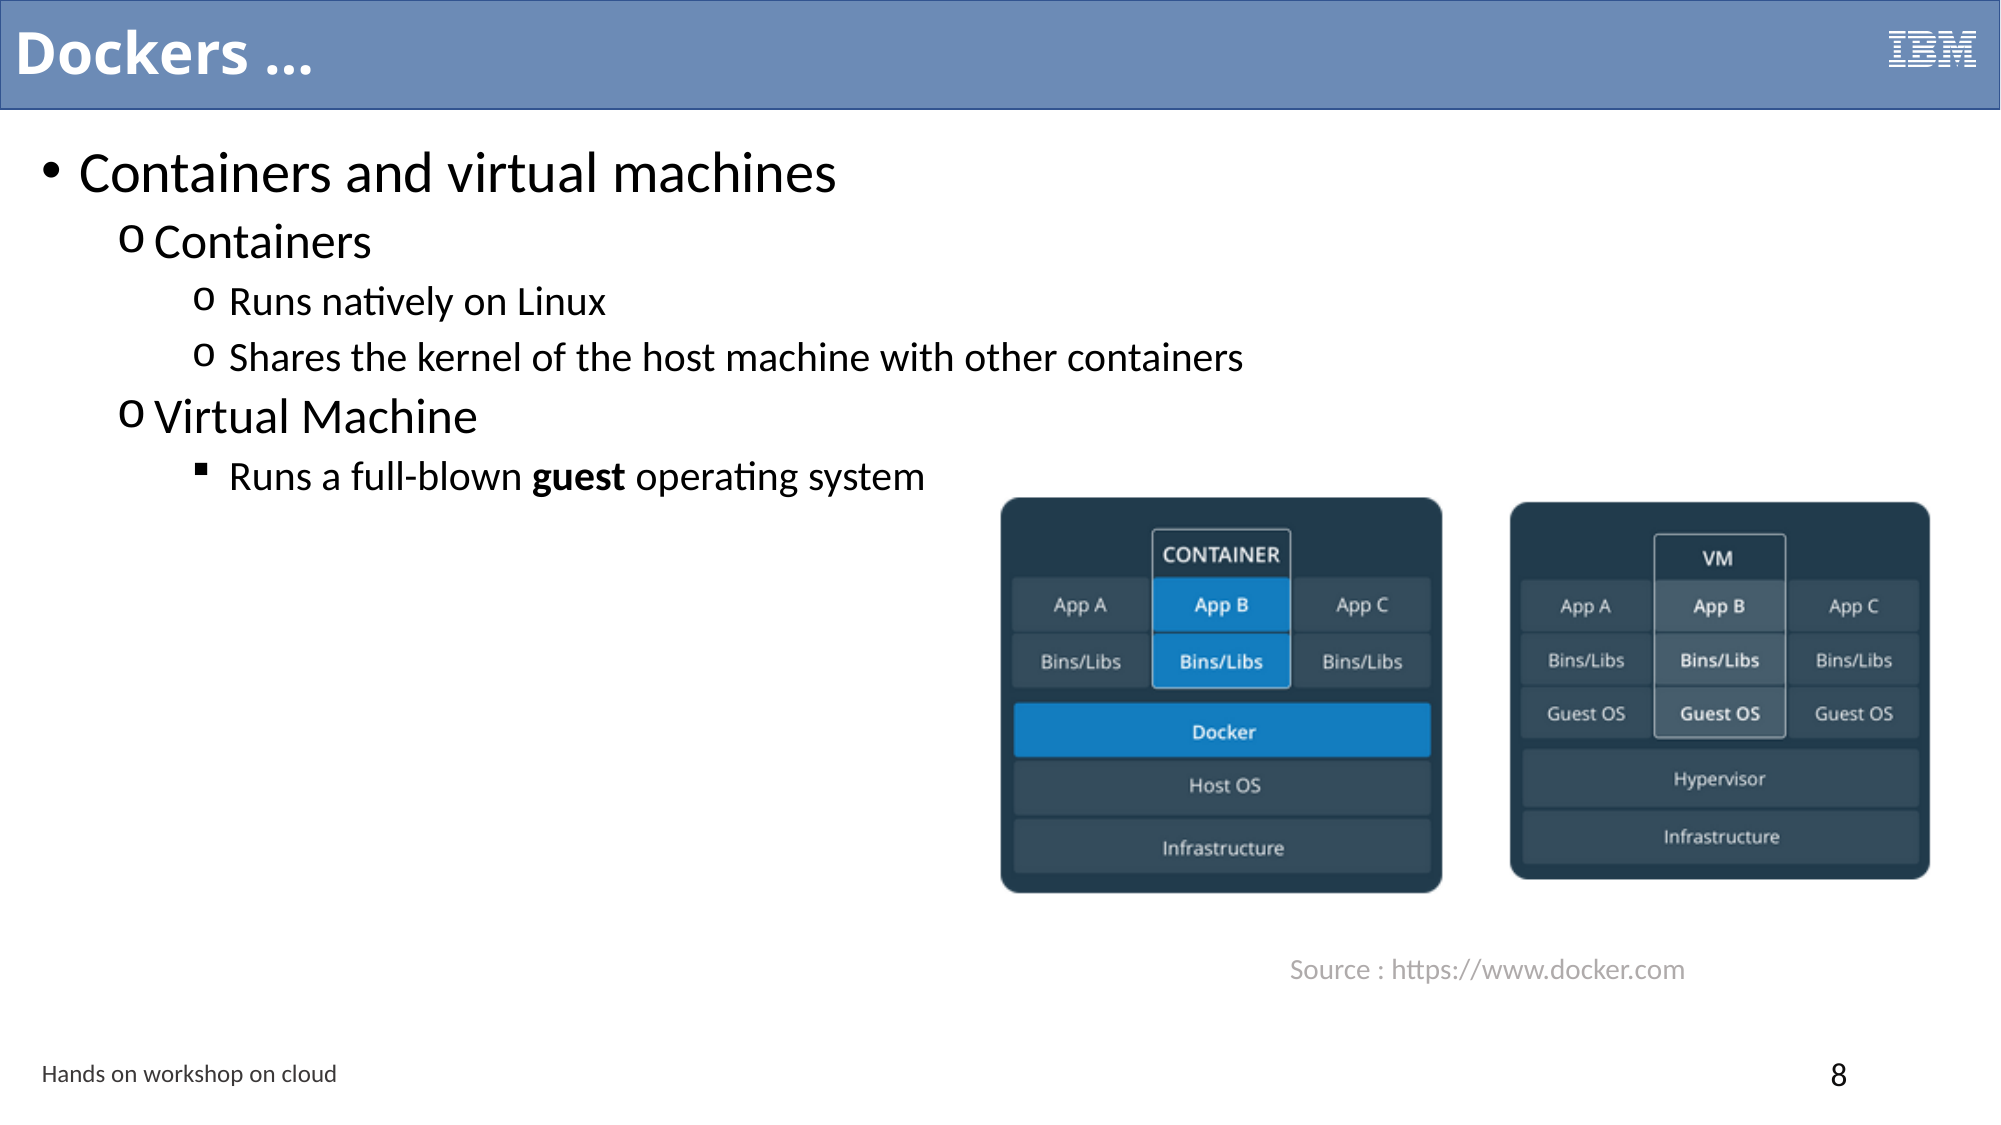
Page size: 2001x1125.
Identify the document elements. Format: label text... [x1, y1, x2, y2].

text_box Source : https://www.docker.com [1275, 942, 1702, 993]
list Containers and virtual machines Containers Runs natively on Linux Shares the kernel of the host machine with other containers Virtual Machine Runs a full-blown guest operating system [26, 134, 1958, 1001]
title Dockers … [0, 3, 2000, 109]
picture [1507, 492, 1946, 892]
slide_number Hands on workshop on cloud [26, 1042, 520, 1103]
slide_number 8 [1412, 1042, 1863, 1103]
picture [992, 485, 1461, 899]
